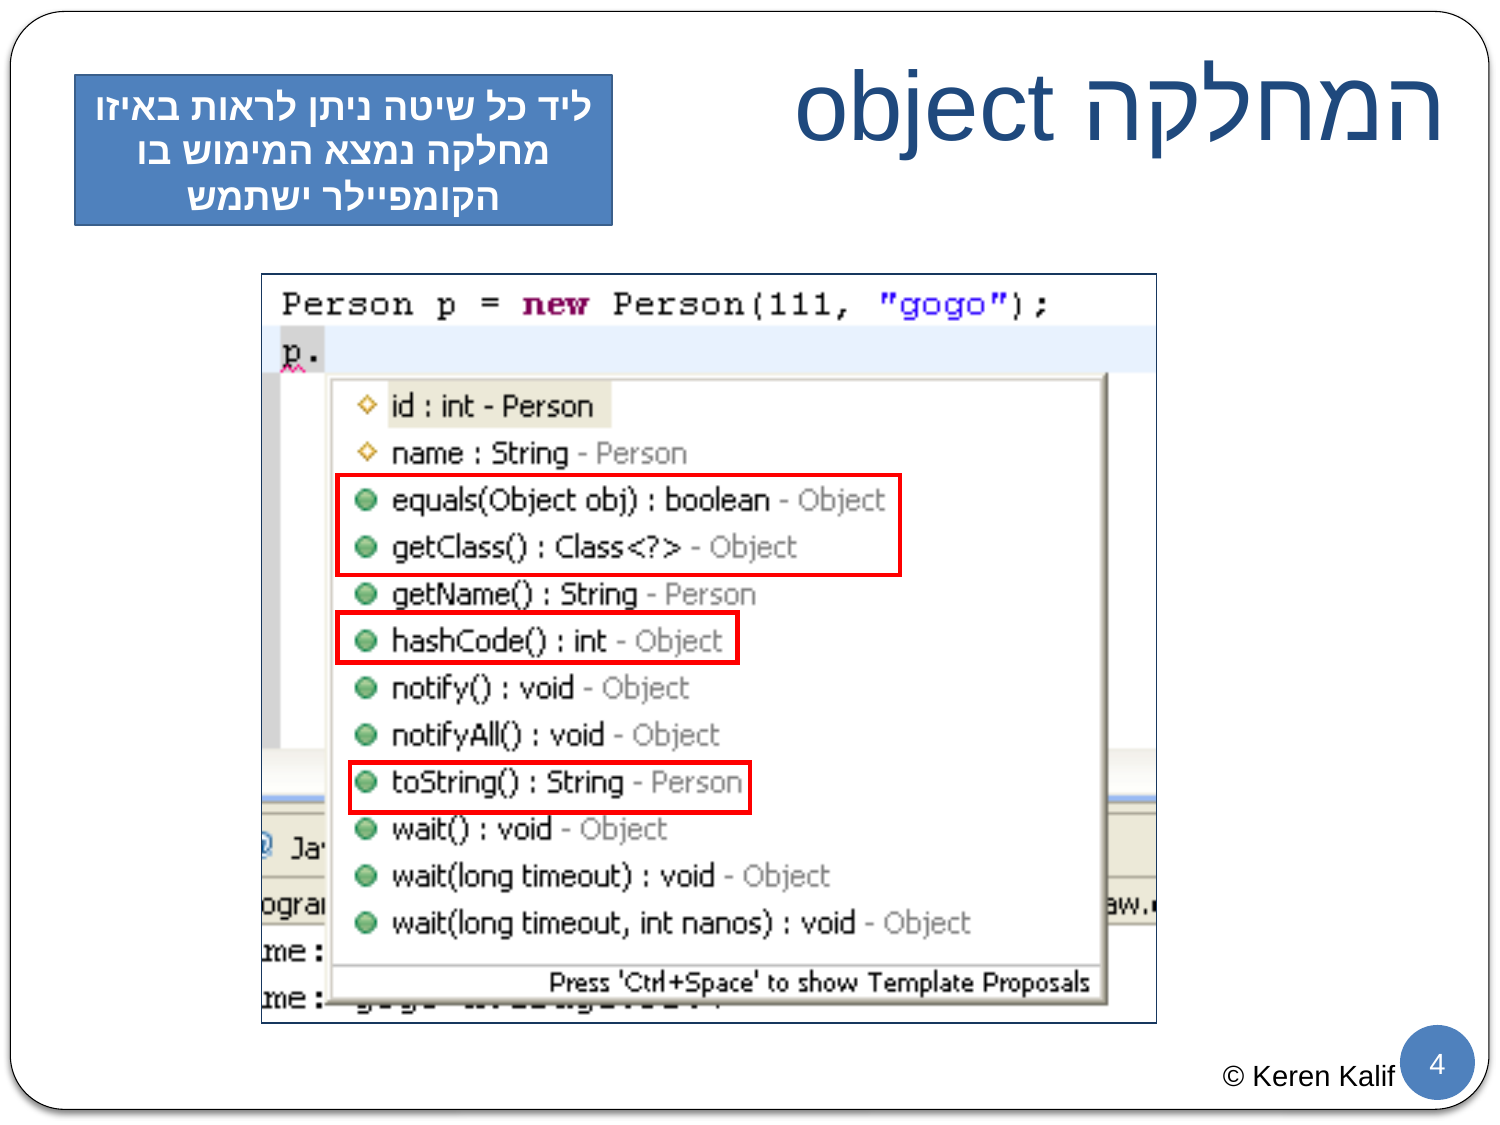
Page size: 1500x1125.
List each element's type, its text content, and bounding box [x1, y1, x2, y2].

title המחלקה object [37, 0, 1463, 176]
text_box ליד כל שיטה ניתן לראות באיזו מחלקה נמצא המימוש בו הקומפיילר ישתמש [74, 74, 613, 226]
slide_number 4 [1399, 1024, 1475, 1100]
picture [262, 274, 1156, 1023]
